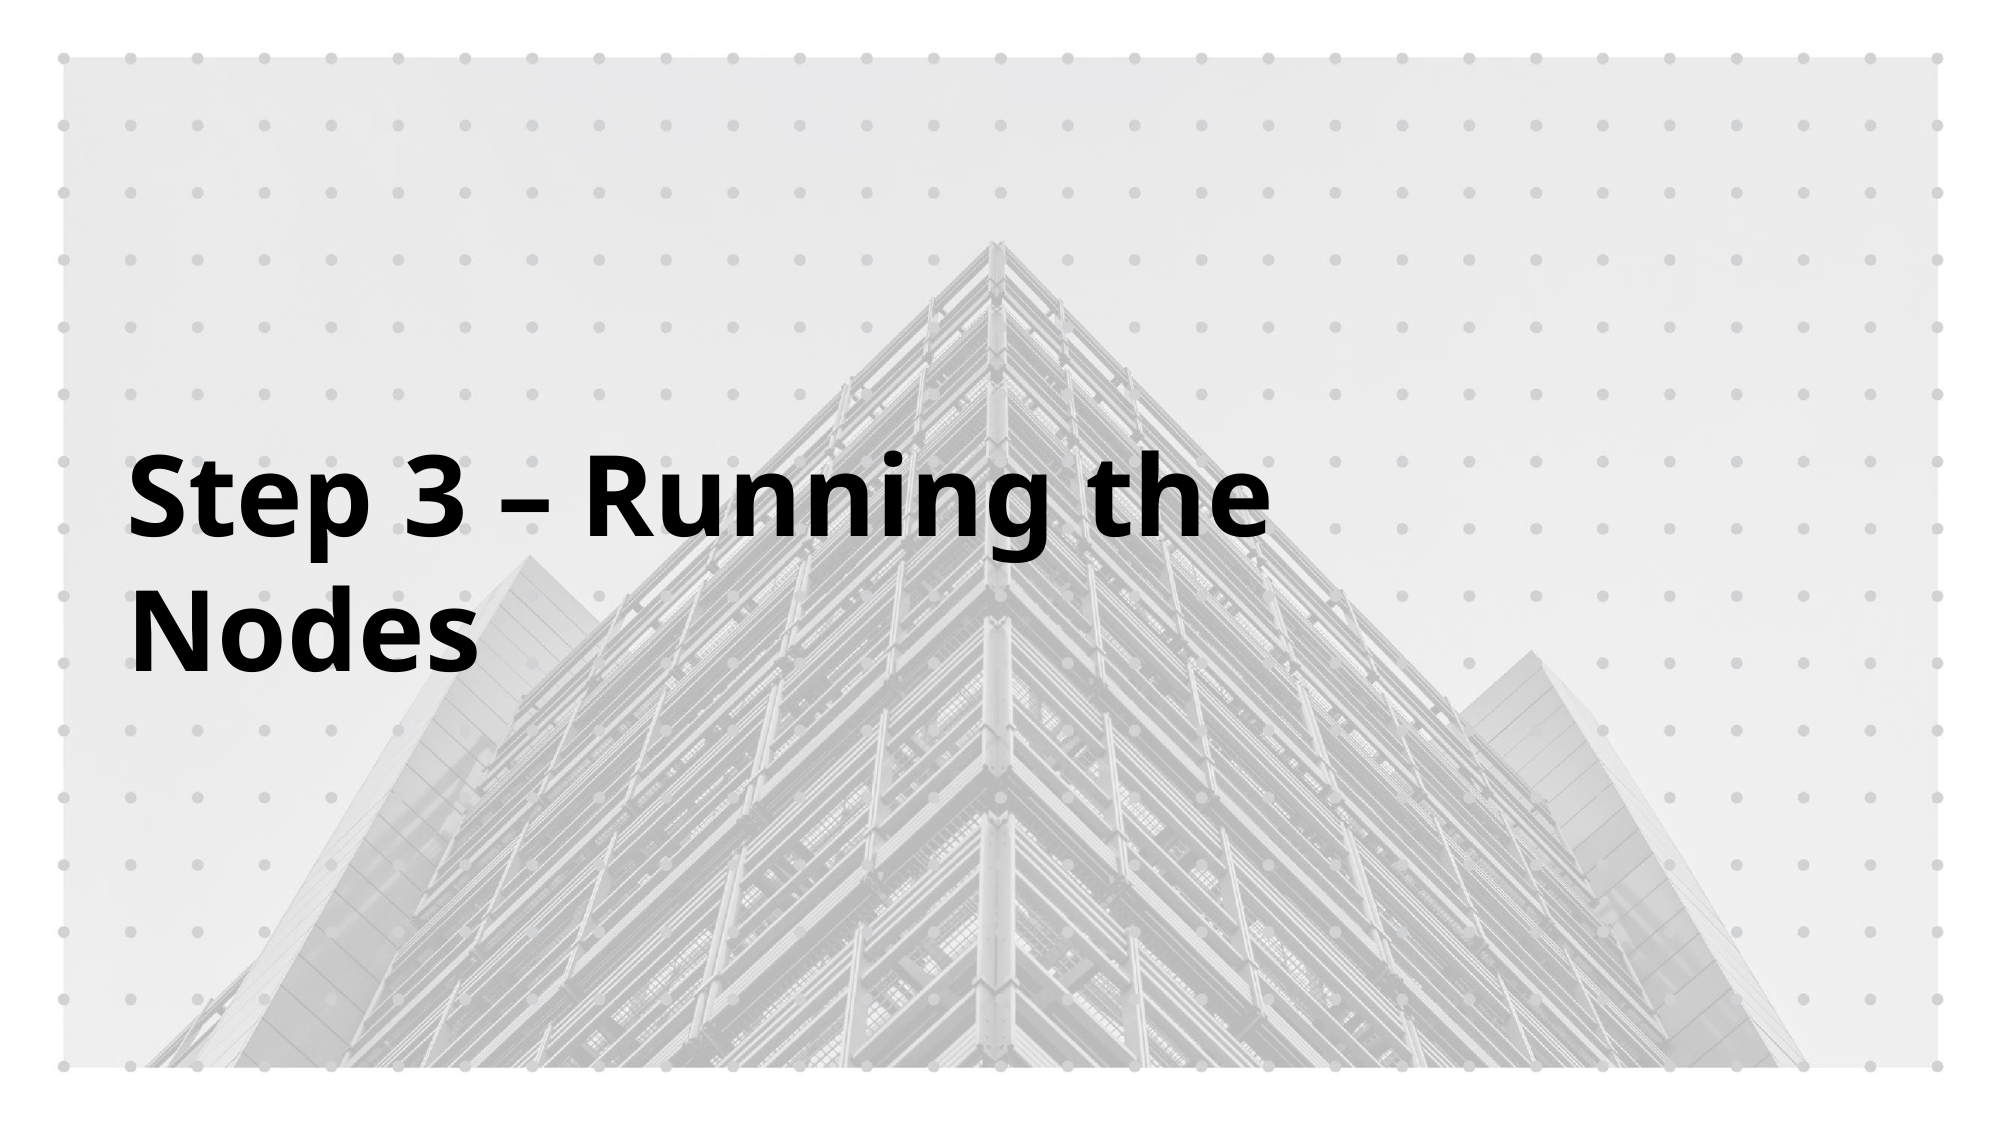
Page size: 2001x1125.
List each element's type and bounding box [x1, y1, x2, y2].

picture [53, 47, 1945, 1075]
